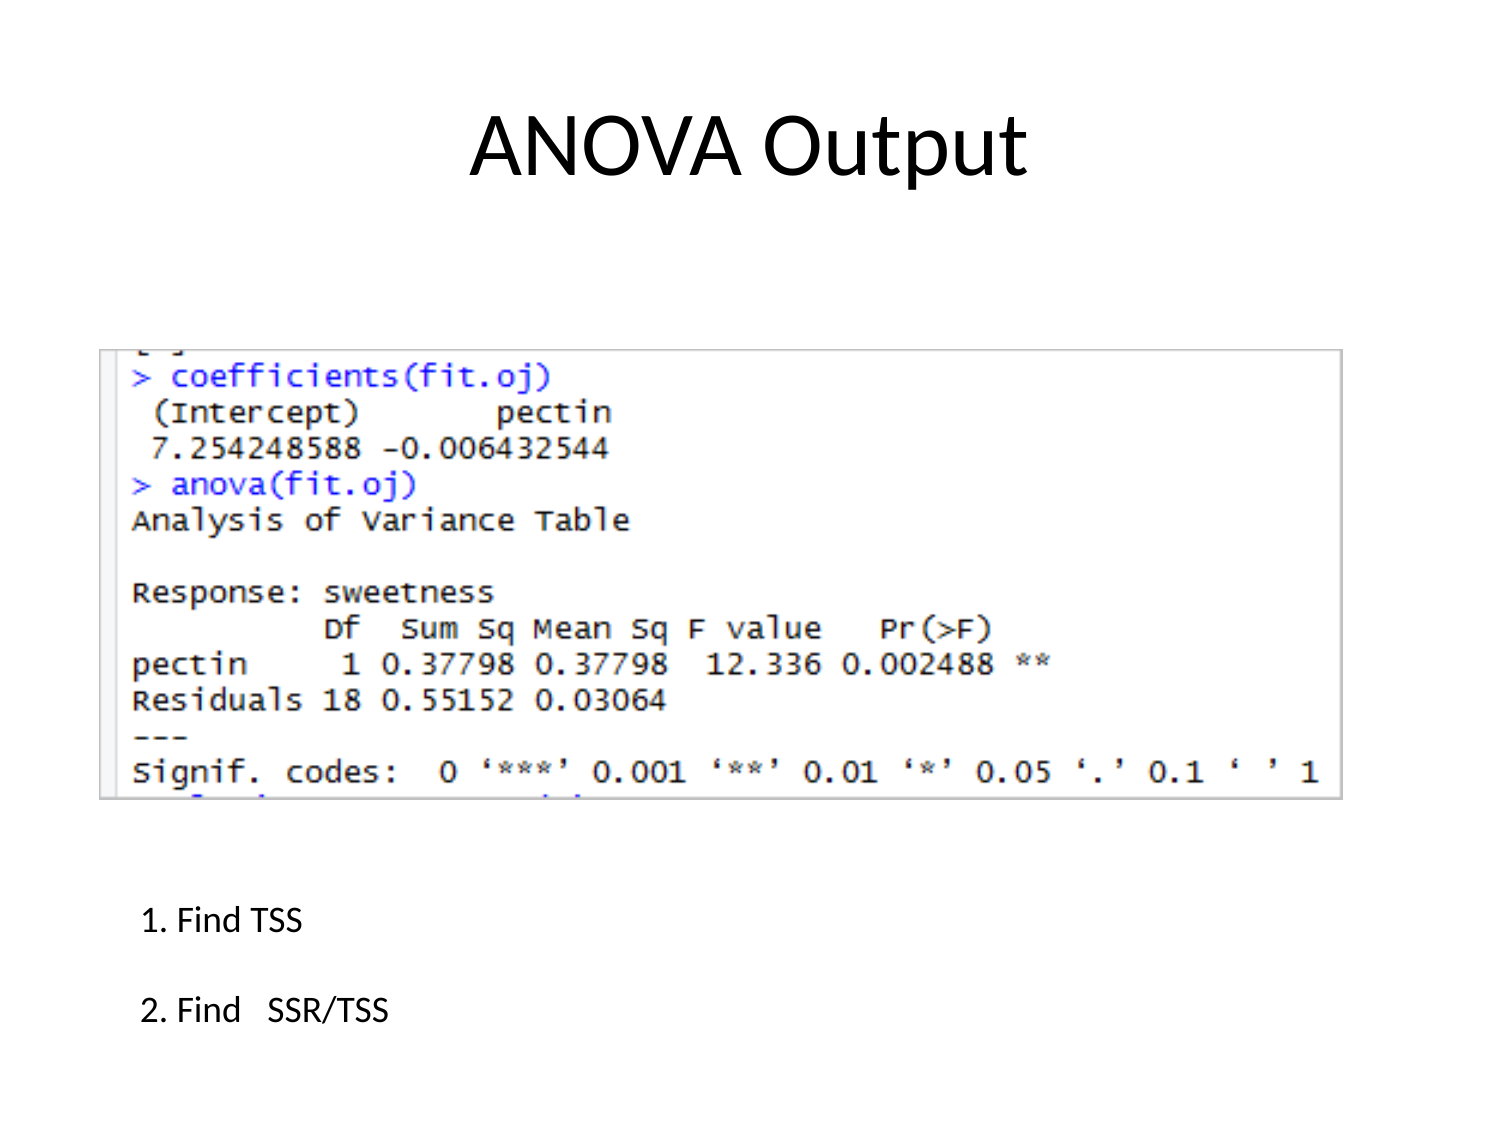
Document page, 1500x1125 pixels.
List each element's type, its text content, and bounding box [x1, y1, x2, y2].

text_box 1. Find TSS 2. Find SSR/TSS [124, 887, 1250, 1038]
title ANOVA Output [75, 45, 1425, 233]
picture [99, 349, 1343, 801]
